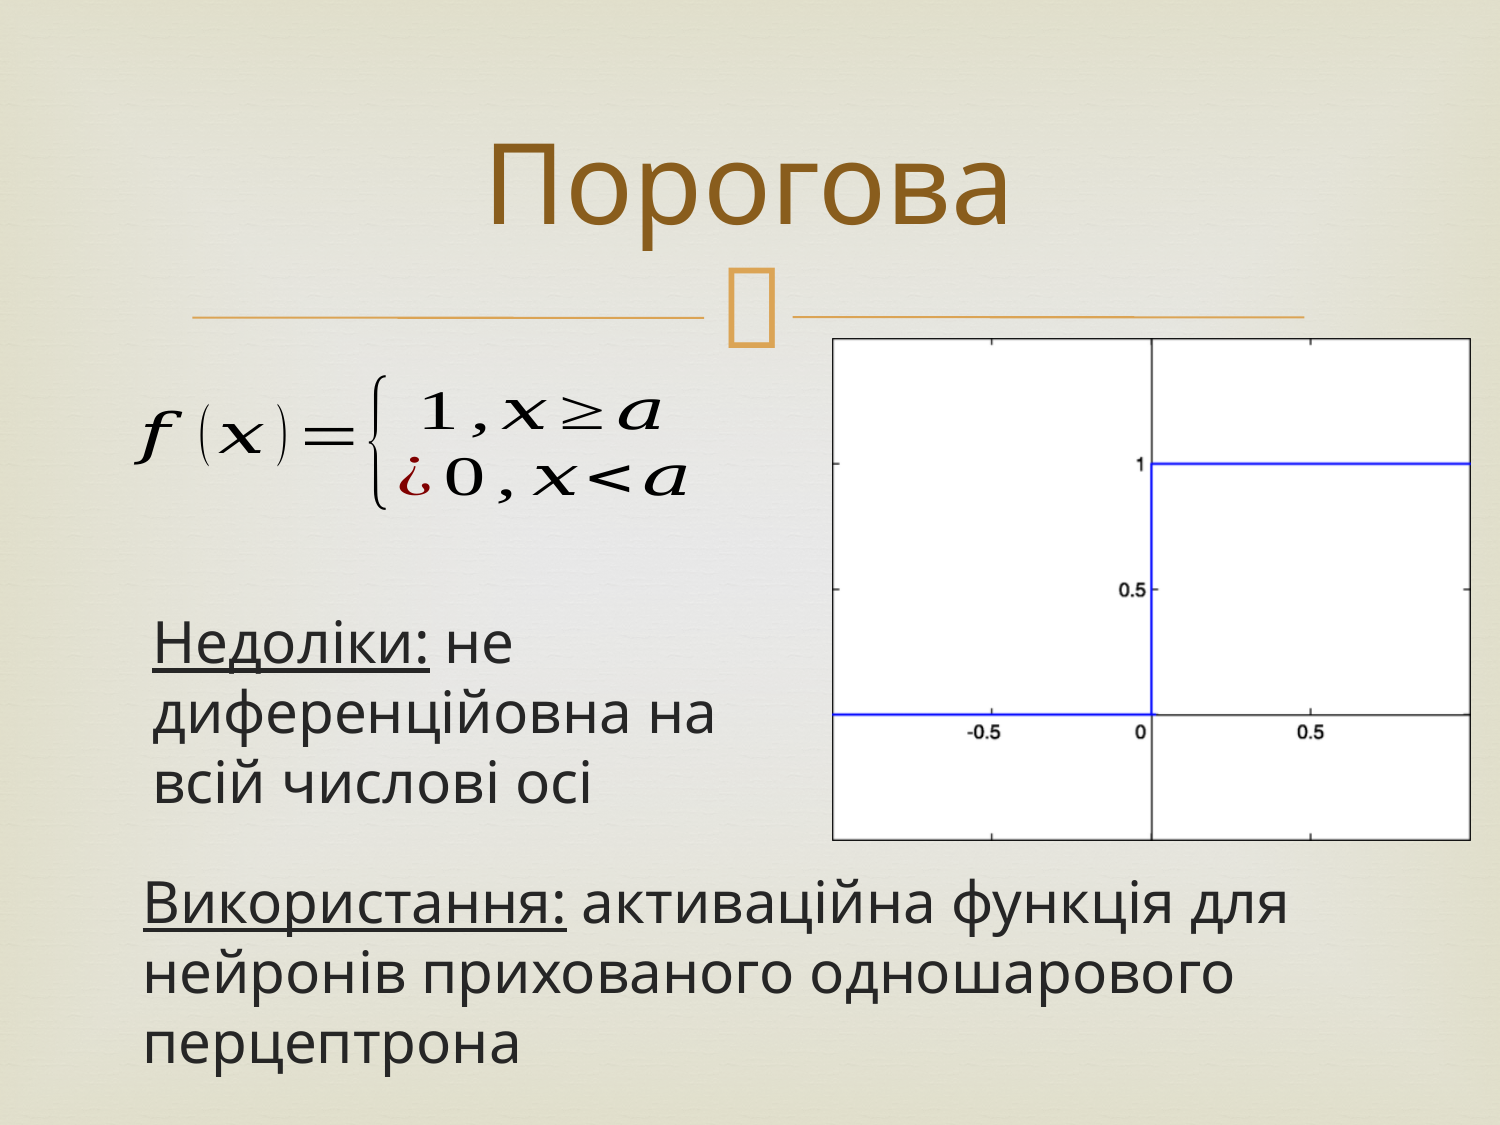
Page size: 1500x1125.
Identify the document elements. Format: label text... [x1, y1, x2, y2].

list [832, 337, 1472, 842]
text_box Недоліки: не диференційовна на всій числові осі [137, 597, 752, 823]
title Порогова [112, 93, 1386, 267]
text_box Використання: активаційна функція для нейронів прихованого одношарового перцептрона [127, 857, 1471, 1083]
